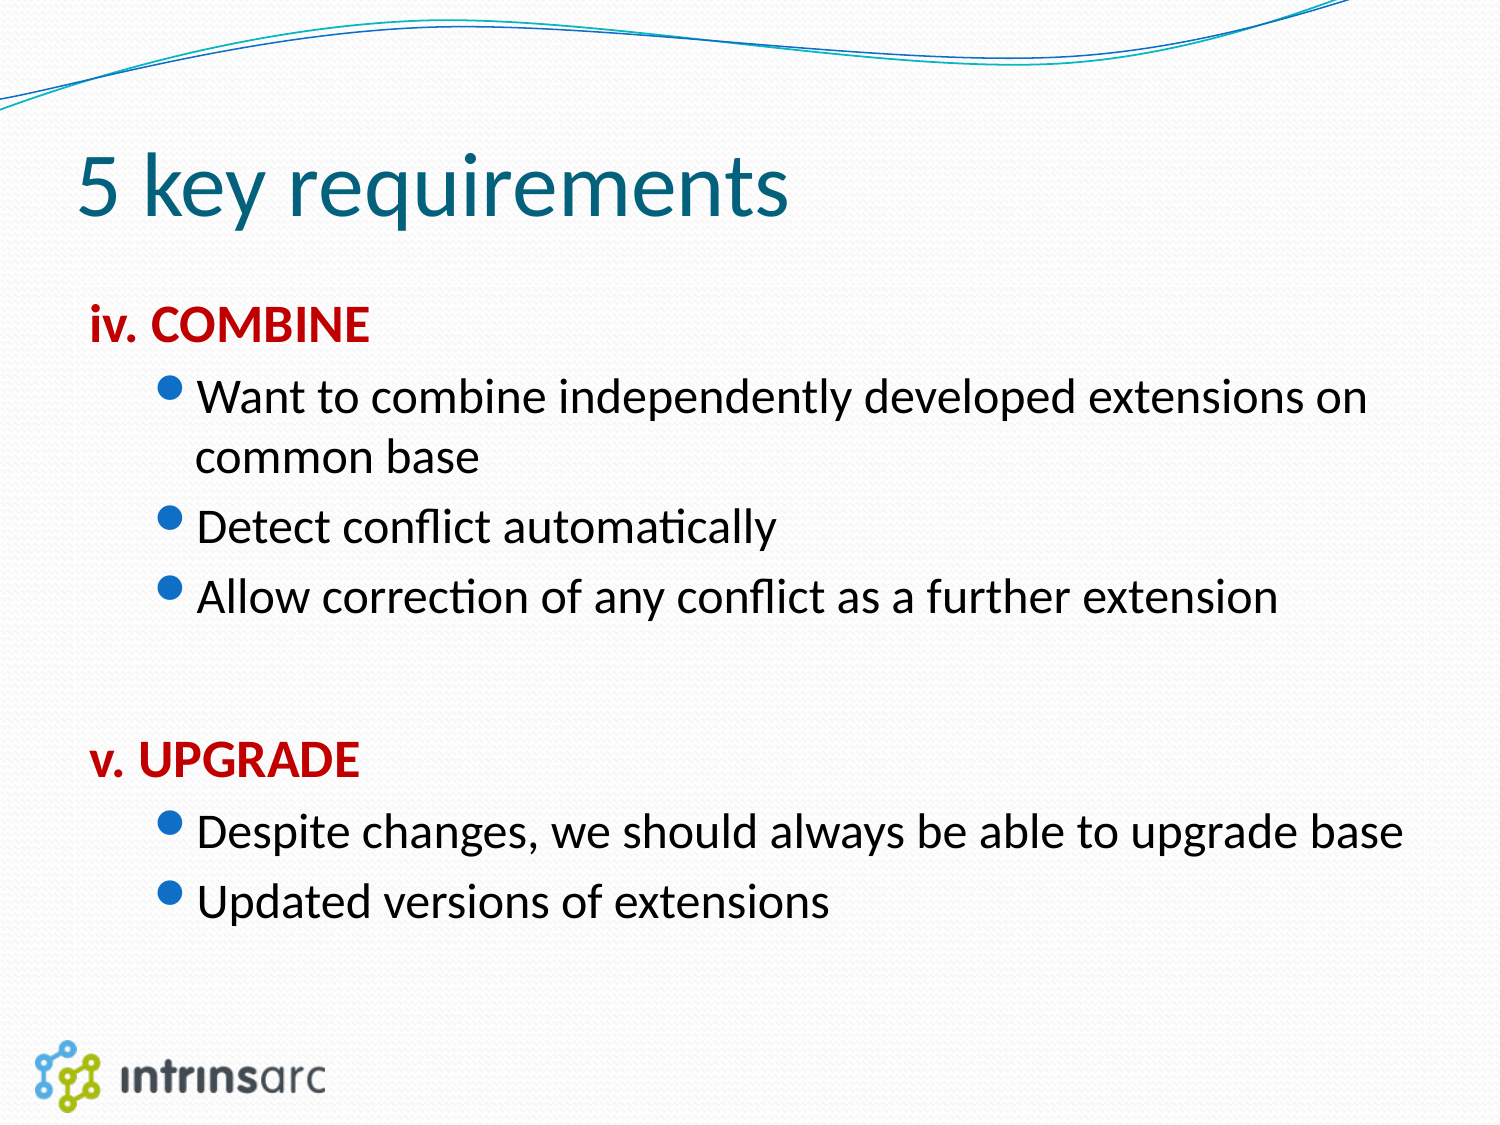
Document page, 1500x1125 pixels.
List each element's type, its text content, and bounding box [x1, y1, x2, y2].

title 5 key requirements [75, 82, 1425, 235]
list iv. COMBINE Want to combine independently developed extensions on common base Detect conflict automatically Allow correction of any conflict as a further extension v. UPGRADE Despite changes, we should always be able to upgrade base Updated versions of extensions [75, 281, 1425, 1038]
picture [35, 997, 325, 1114]
